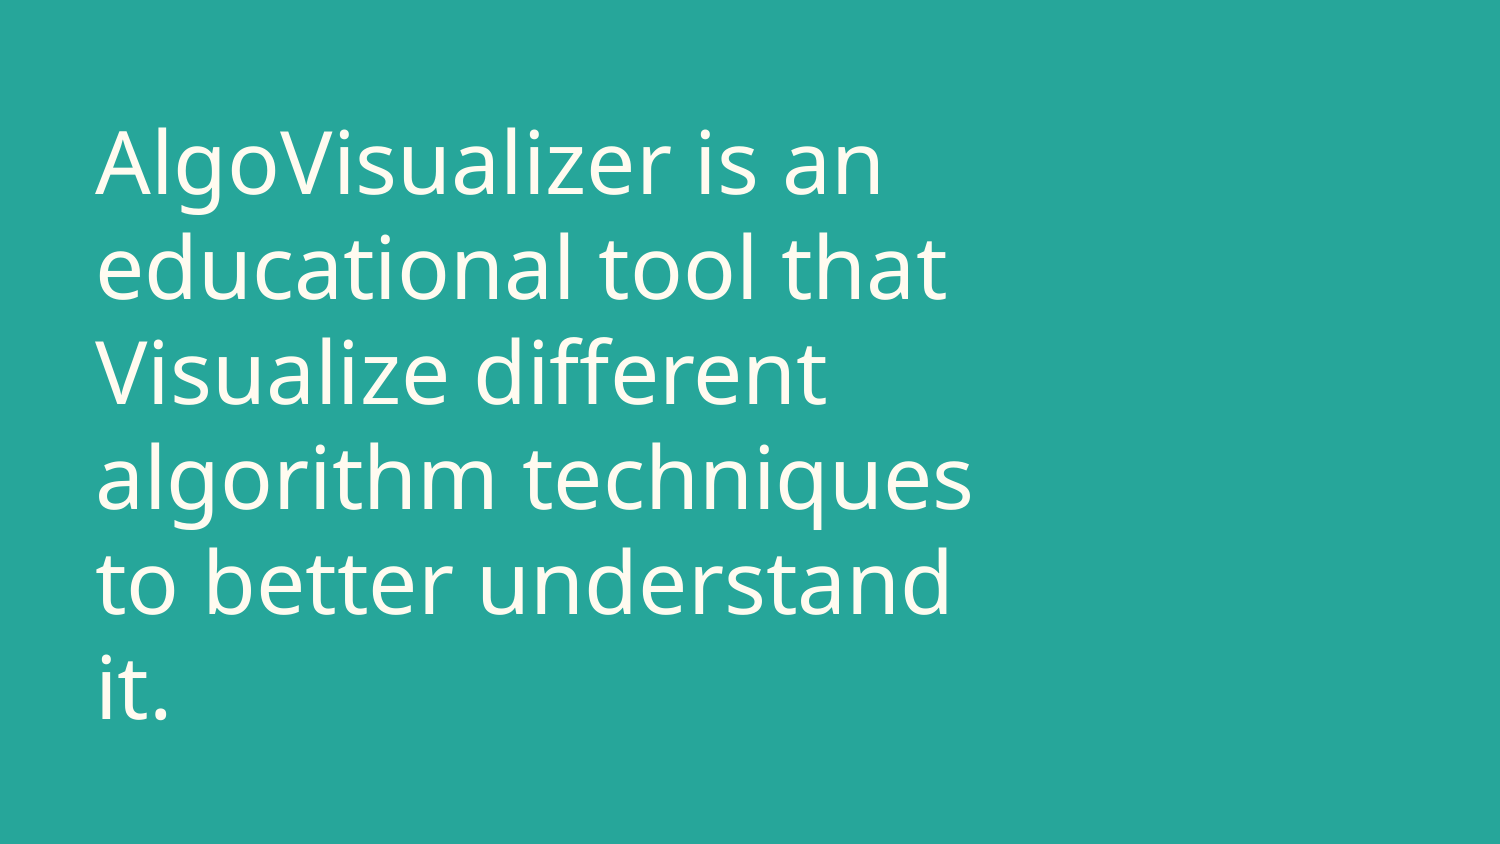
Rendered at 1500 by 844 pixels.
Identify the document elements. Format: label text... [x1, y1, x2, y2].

title AlgoVisualizer is an educational tool that Visualize different algorithm techniques to better understand it. [80, 86, 1000, 758]
